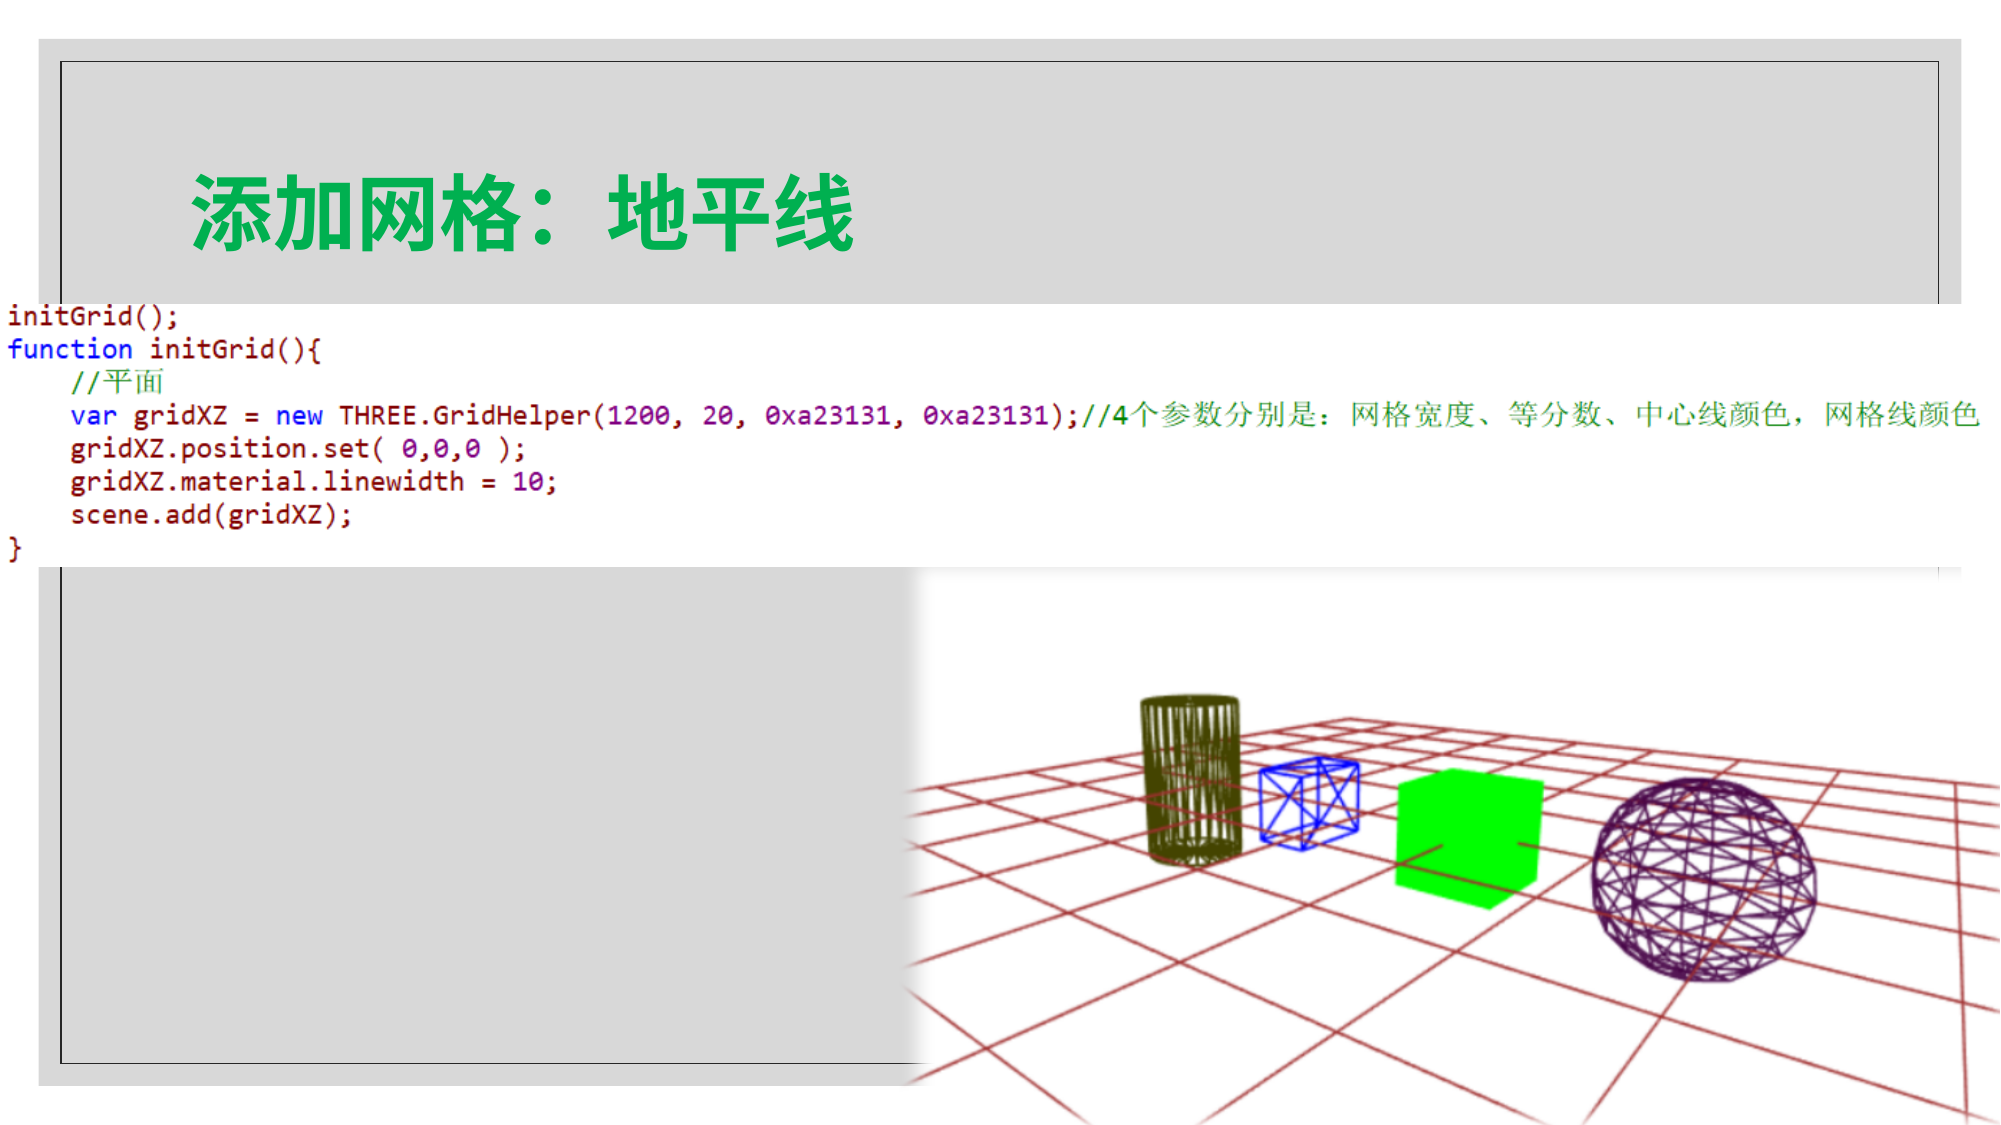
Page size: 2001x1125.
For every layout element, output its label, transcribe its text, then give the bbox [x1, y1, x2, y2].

title 添加网格：地平线 [174, 105, 1825, 299]
picture [0, 304, 2000, 1125]
